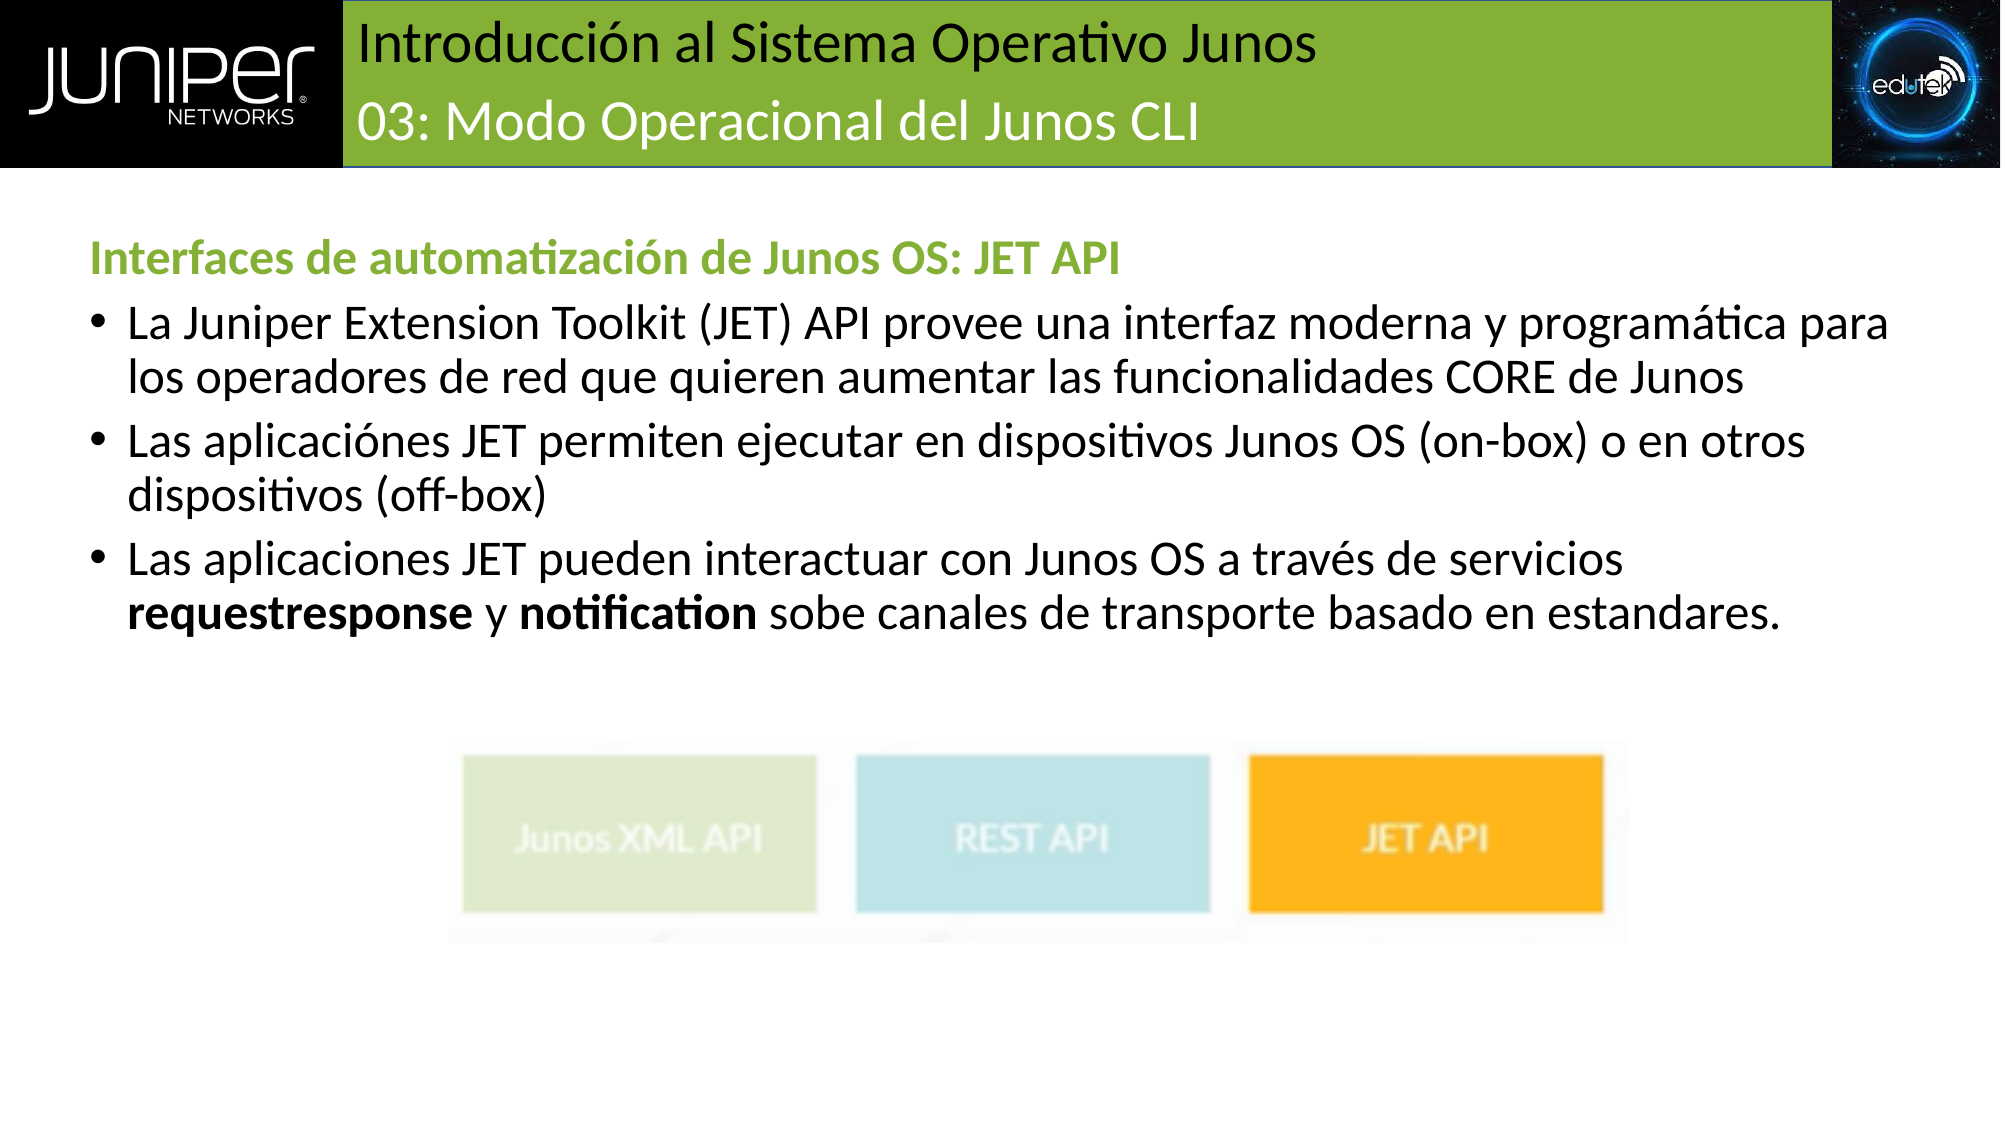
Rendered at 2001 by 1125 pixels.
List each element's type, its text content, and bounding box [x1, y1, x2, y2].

picture [449, 739, 1629, 943]
picture [0, 0, 343, 168]
list Interfaces de automatización de Junos OS: JET API La Juniper Extension Toolkit (JET) API provee una interfaz moderna y programática para los operadores de red que quieren aumentar las funcionalidades CORE de Junos Las aplicaciónes JET permiten ejecutar en dispositivos Junos OS (on-box) o en otros dispositivos (off-box) Las aplicaciones JET pueden interactuar con Junos OS a través de servicios requestresponse y notification sobe canales de transporte basado en estandares. [74, 224, 1926, 938]
list 03: Modo Operacional del Junos CLI [342, 83, 1606, 167]
title Introducción al Sistema Operativo Junos [342, 3, 2000, 84]
picture [1832, 84, 2000, 168]
